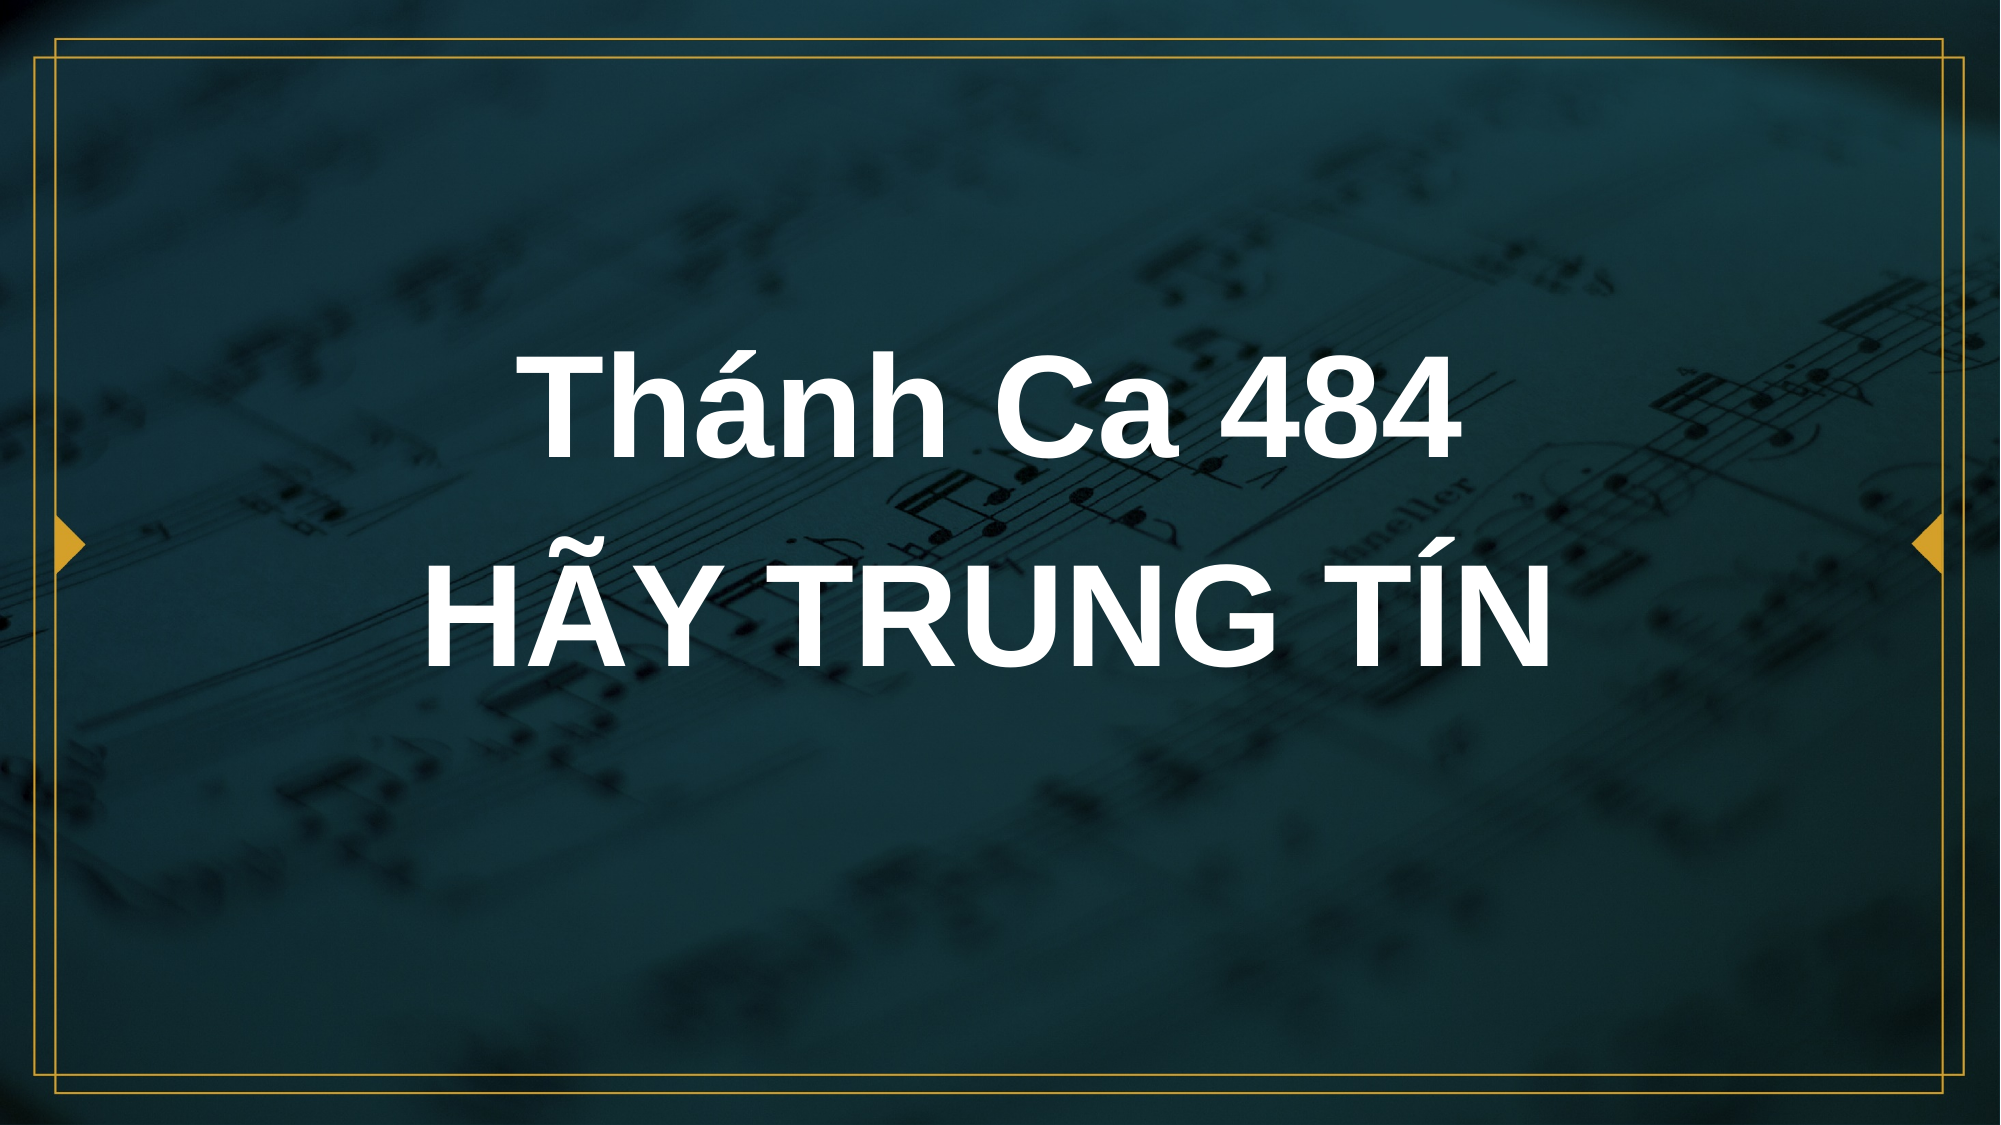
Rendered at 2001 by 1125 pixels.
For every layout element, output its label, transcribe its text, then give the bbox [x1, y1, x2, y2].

title Thánh Ca 484 HÃY TRUNG TÍN [103, 151, 1875, 821]
picture [0, 0, 2000, 1125]
